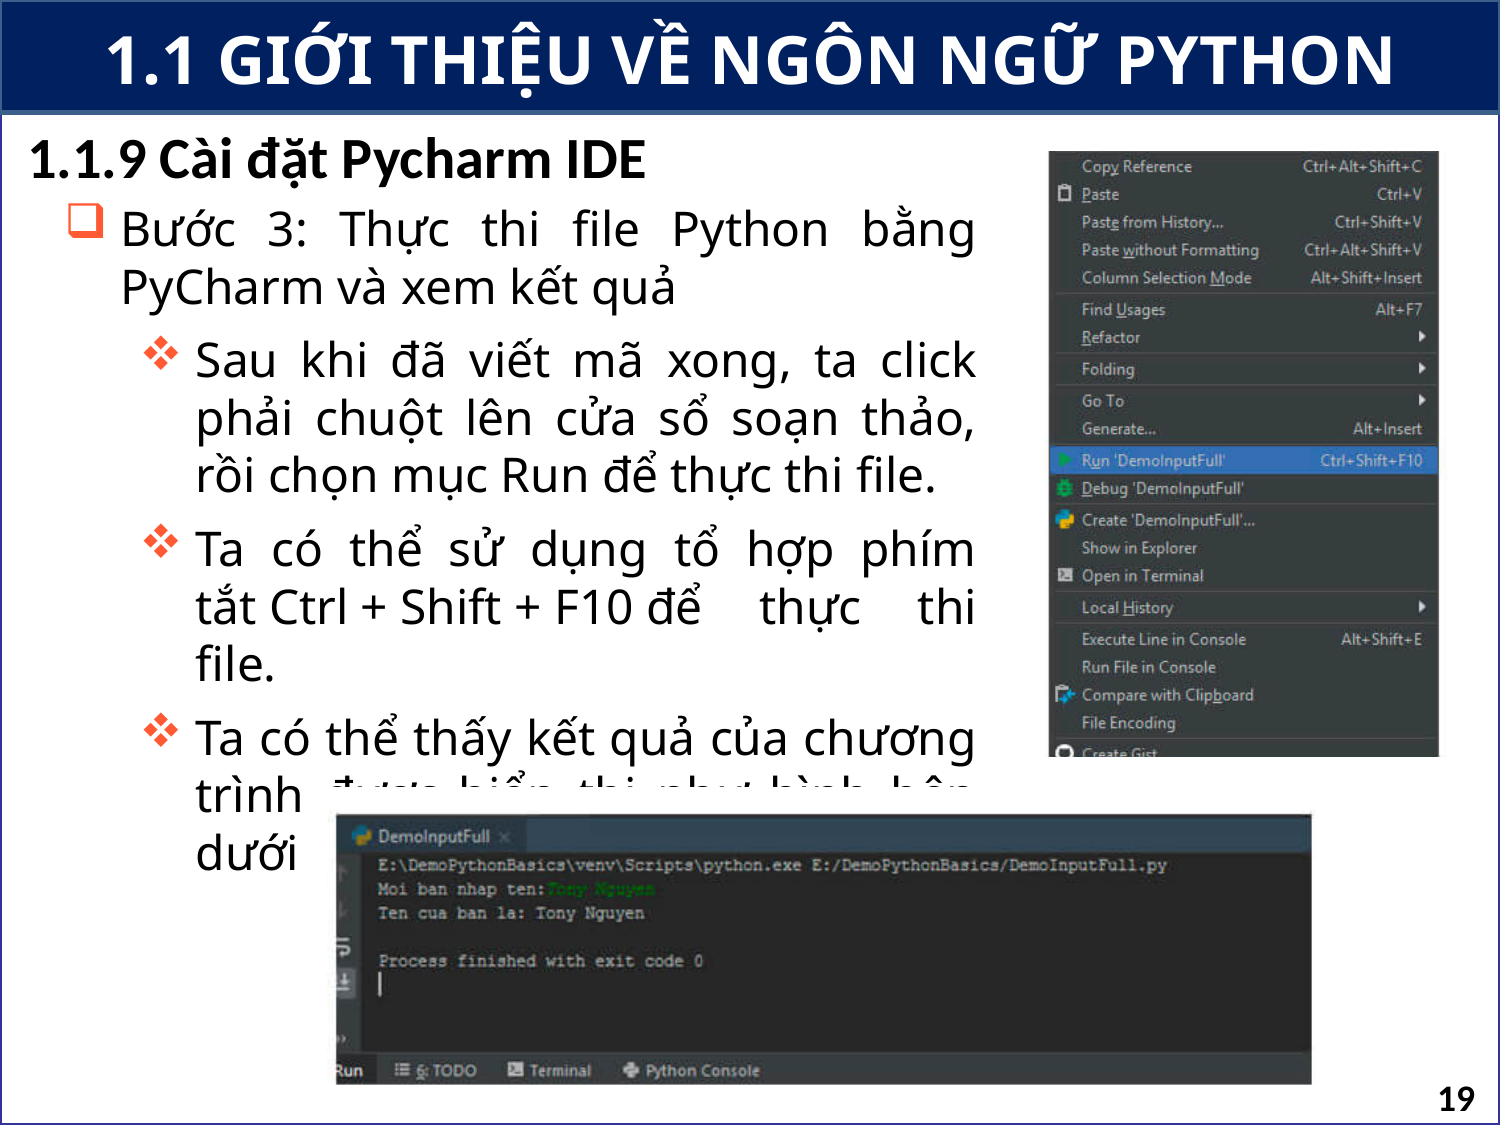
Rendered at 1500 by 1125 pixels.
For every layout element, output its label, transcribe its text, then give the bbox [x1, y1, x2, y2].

picture [1017, 151, 1460, 757]
text_box 1.1.9 Cài đặt Pycharm IDE [12, 152, 725, 198]
slide_number 19 [1125, 767, 1475, 1125]
picture [299, 787, 1341, 1116]
title 1.1 GIỚI THIỆU VỀ NGÔN NGỮ PYTHON [12, 0, 1488, 152]
text_box Bước 3: Thực thi file Python bằng PyCharm và xem kết quả Sau khi đã viết mã xong, ta click phải chuột lên cửa sổ soạn thảo, rồi chọn mục Run để thực thi file. Ta có thể sử dụng tổ hợp phím tắt Ctrl + Shift + F10 để thực thi file. Ta có thể thấy kết quả của chương trình được hiển thị như hình bên dưới [62, 182, 978, 1028]
